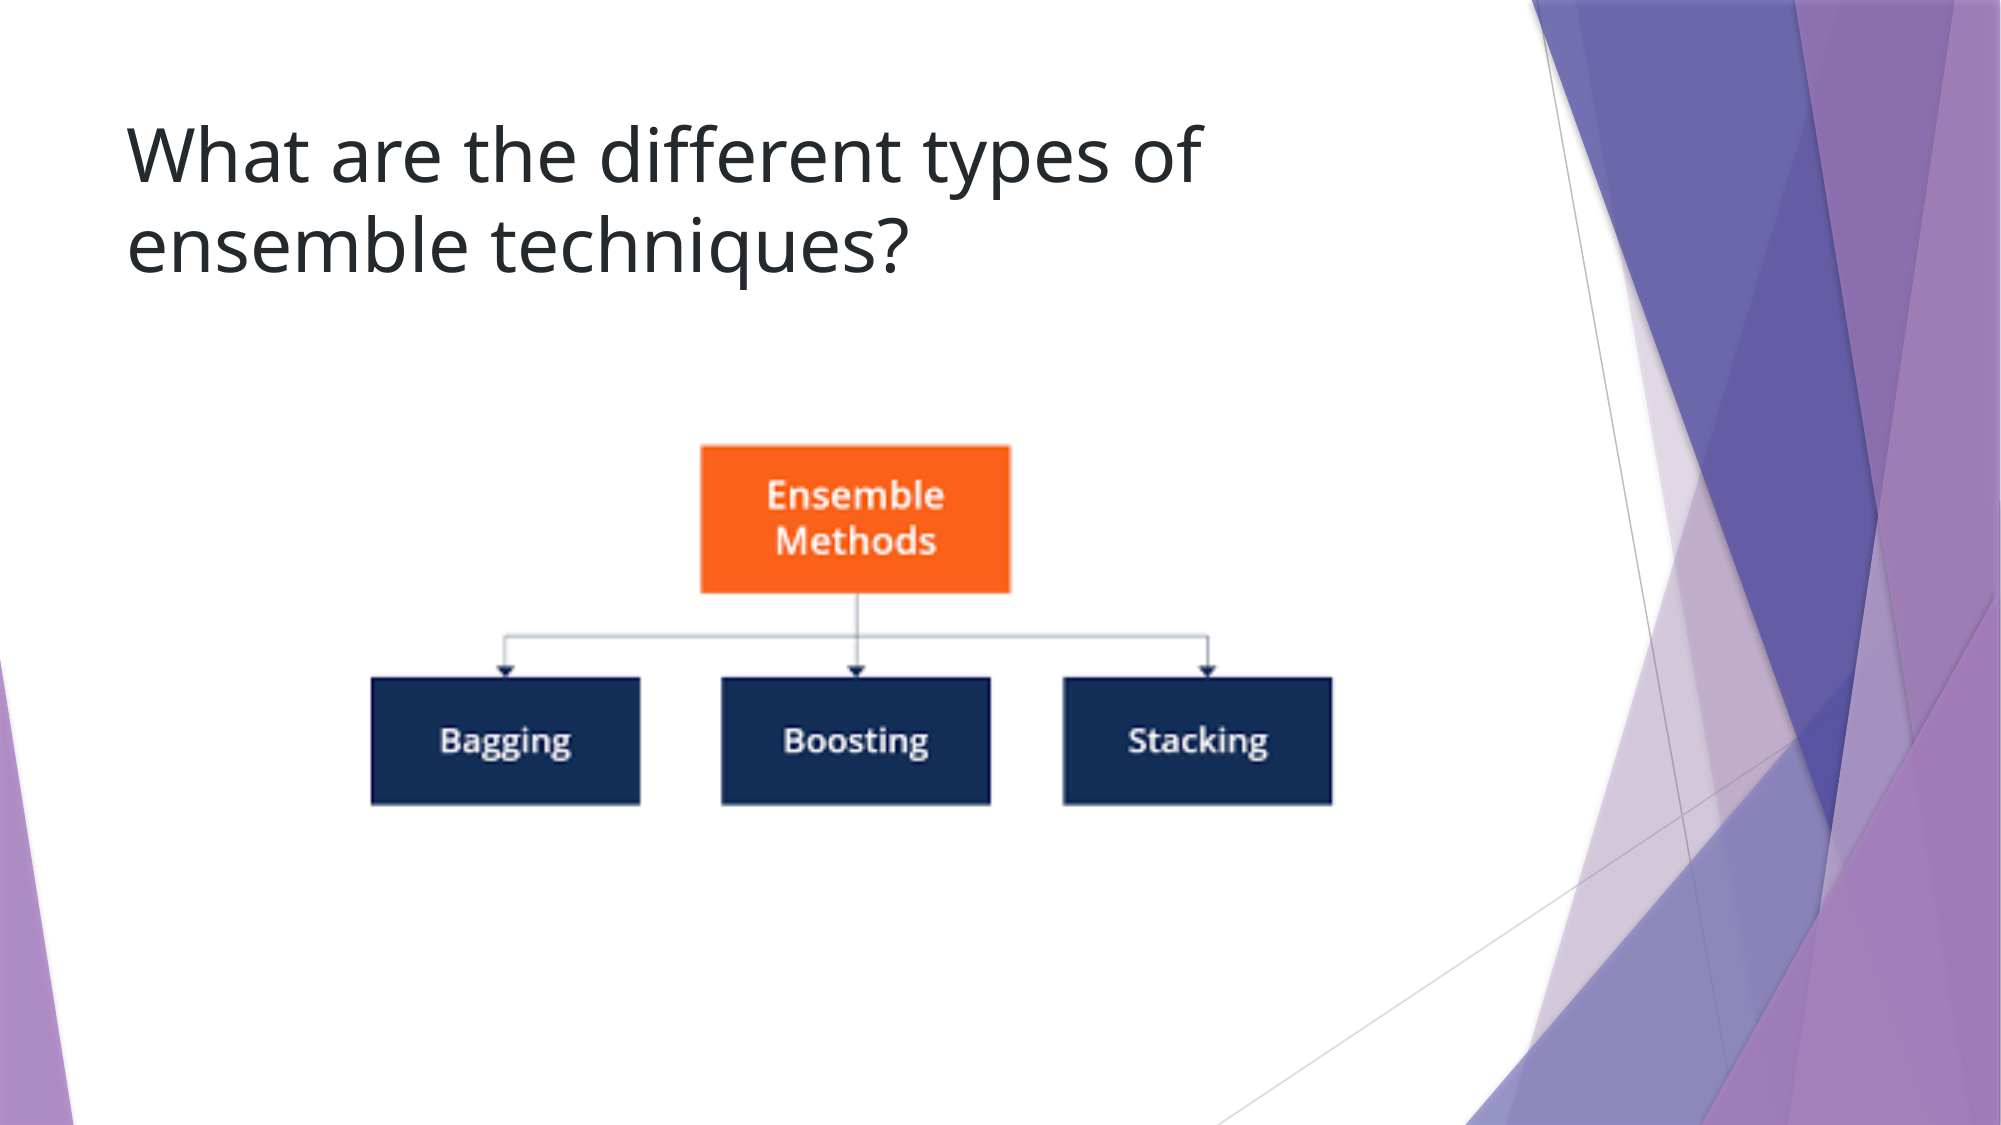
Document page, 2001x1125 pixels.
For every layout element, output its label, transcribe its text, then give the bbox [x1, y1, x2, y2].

title What are the different types of ensemble techniques? [111, 99, 1522, 317]
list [327, 411, 1376, 844]
